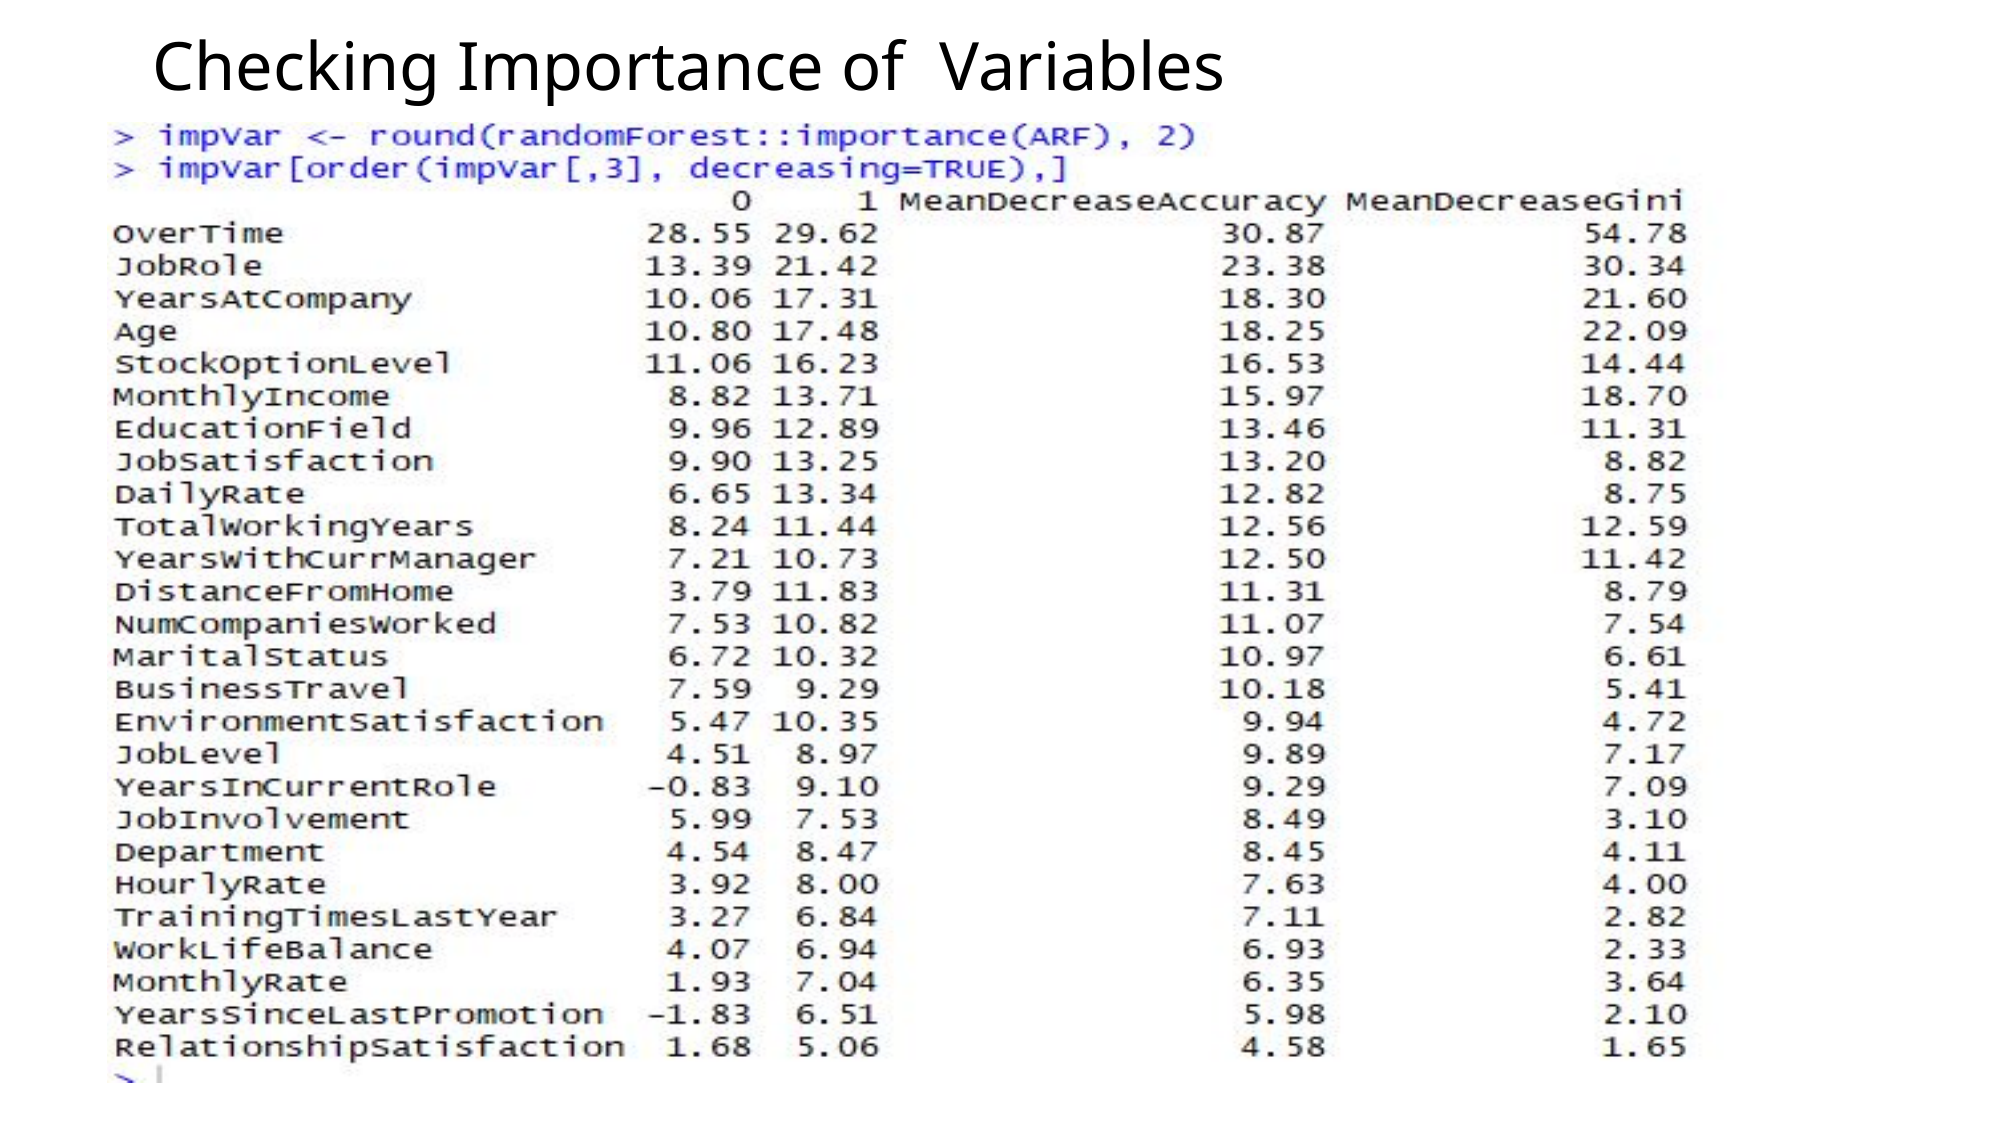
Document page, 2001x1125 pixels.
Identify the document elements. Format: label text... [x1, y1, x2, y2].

title Checking Importance of Variables [137, 15, 1863, 123]
picture [107, 122, 1835, 1083]
